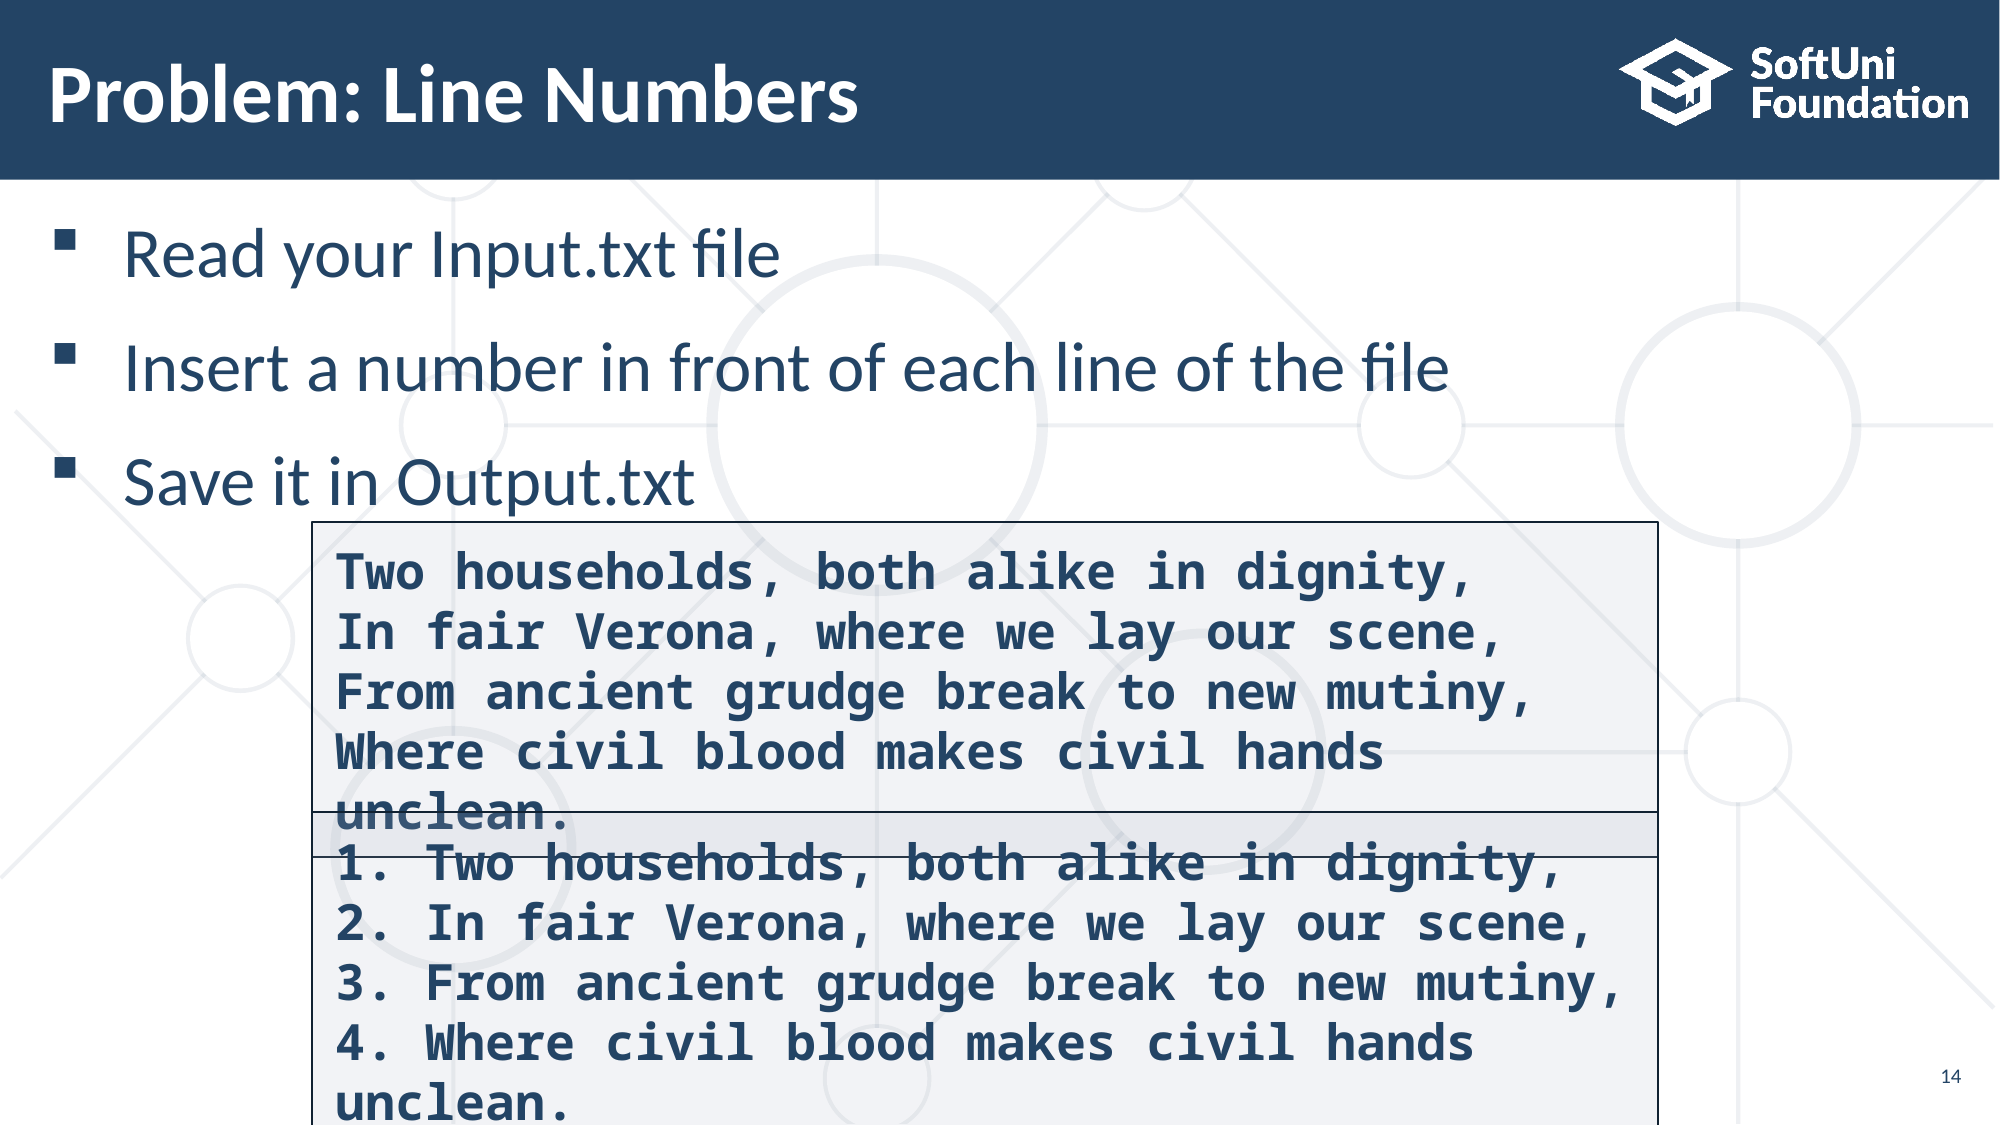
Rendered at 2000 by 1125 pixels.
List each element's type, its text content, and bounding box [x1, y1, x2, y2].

text_box Two households, both alike in dignity, In fair Verona, where we lay our scene, From ancient grudge break to new mutiny, Where civil blood makes civil hands unclean. [312, 521, 1659, 812]
title Problem: Line Numbers [31, 16, 1591, 162]
text_box 1. Two households, both alike in dignity, 2. In fair Verona, where we lay our scene, 3. From ancient grudge break to new mutiny, 4. Where civil blood makes civil hands unclean. [312, 812, 1659, 1125]
list Read your Input.txt file Insert a number in front of each line of the file Save it in Output.txt [31, 196, 1970, 1050]
slide_number 14 [1896, 1049, 1968, 1101]
picture [1618, 38, 1968, 126]
